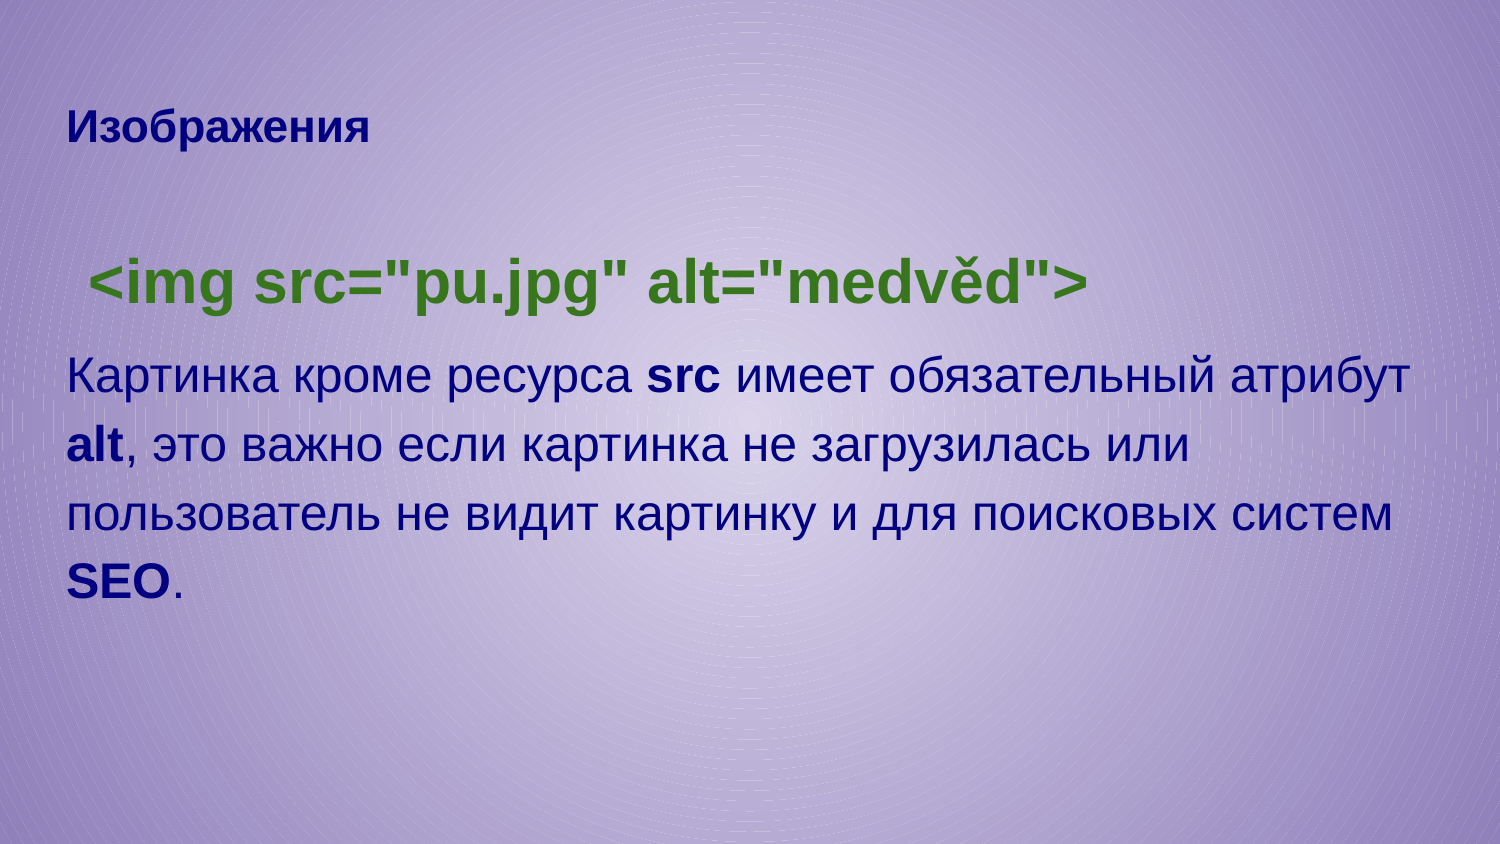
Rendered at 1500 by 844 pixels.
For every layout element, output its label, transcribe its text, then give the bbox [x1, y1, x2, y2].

title Изображения [51, 72, 1449, 167]
list <img src="pu.jpg" alt="medvěd"> Картинка кроме ресурса src имеет обязательный атрибут alt, это важно если картинка не загрузилась или пользователь не видит картинку и для поисковых систем SEO. [51, 189, 1449, 750]
